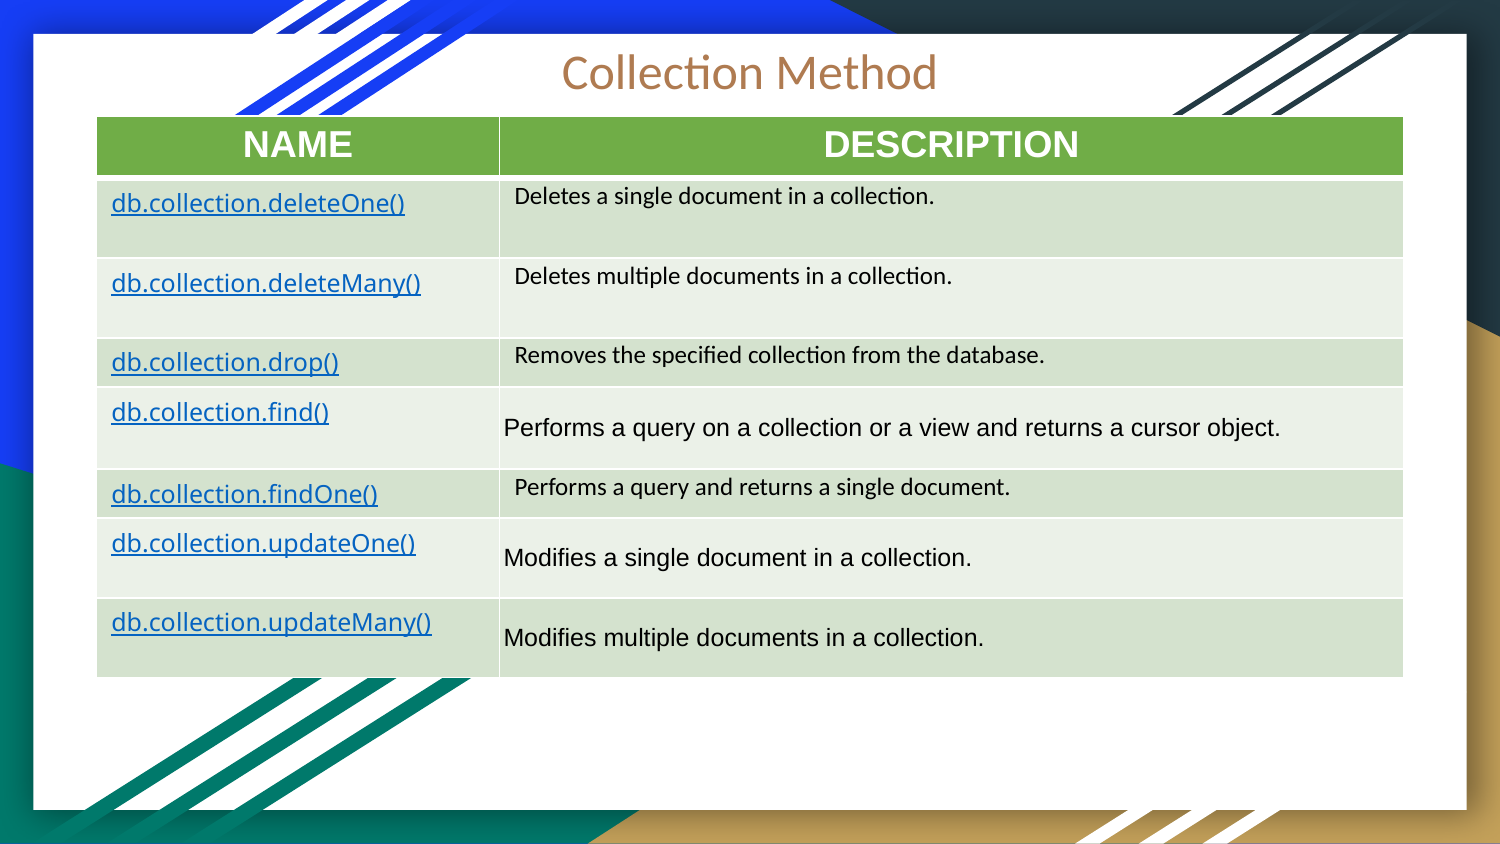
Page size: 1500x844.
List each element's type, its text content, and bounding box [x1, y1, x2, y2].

table_cell db.collection.findOne() [97, 470, 499, 517]
table_cell db.collection.updateMany() [97, 599, 499, 677]
table_cell Modifies a single document in a collection. [500, 519, 1403, 597]
table_cell db.collection.deleteOne() [97, 181, 499, 257]
table_cell Performs a query on a collection or a view and returns a cursor object. [500, 388, 1403, 468]
table_header NAME [97, 117, 499, 175]
table_cell Deletes multiple documents in a collection. [500, 259, 1403, 337]
table_cell Modifies multiple documents in a collection. [500, 599, 1403, 677]
table_cell Deletes a single document in a collection. [500, 181, 1403, 257]
table_header DESCRIPTION [500, 117, 1403, 175]
table_cell db.collection.find() [97, 388, 499, 468]
table_cell Performs a query and returns a single document. [500, 470, 1403, 517]
table_cell db.collection.deleteMany() [97, 259, 499, 337]
table_cell db.collection.drop() [97, 339, 499, 386]
title Collection Method [310, 30, 1190, 115]
table_cell Removes the specified collection from the database. [500, 339, 1403, 386]
table_cell db.collection.updateOne() [97, 519, 499, 597]
